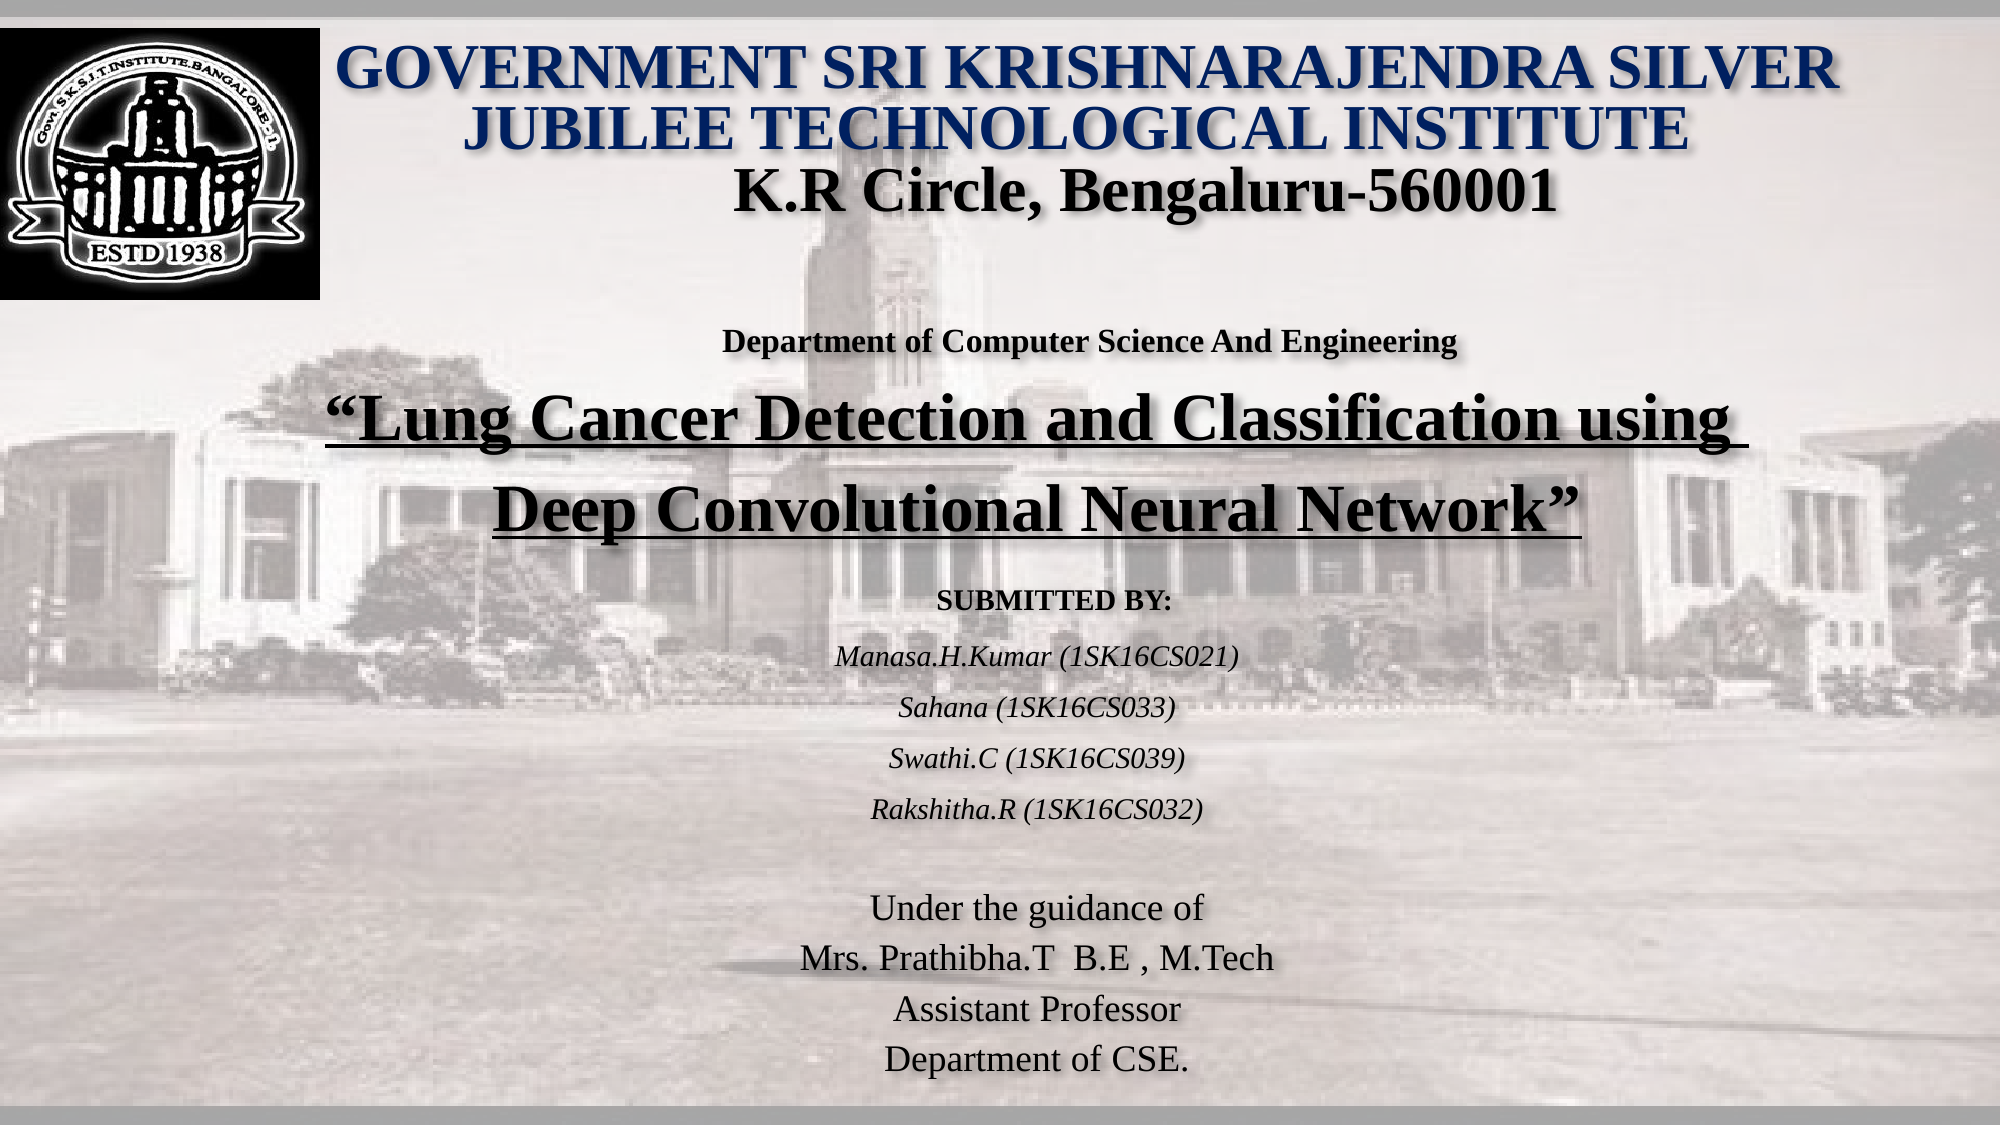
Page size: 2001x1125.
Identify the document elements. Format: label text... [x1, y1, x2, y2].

title GOVERNMENT SRI KRISHNARAJENDRA SILVER JUBILEE TECHNOLOGICAL INSTITUTE K.R Circle, Bengaluru-560001 [320, 28, 1863, 296]
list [0, 28, 320, 300]
list Department of Computer Science And Engineering “Lung Cancer Detection and Classification using Deep Convolutional Neural Network” SUBMITTED BY: Manasa.H.Kumar (1SK16CS021) Sahana (1SK16CS033) Swathi.C (1SK16CS039) Rakshitha.R (1SK16CS032) Under the guidance of Mrs. Prathibha.T B.E , M.Tech Assistant Professor Department of CSE. [164, 299, 1910, 1088]
